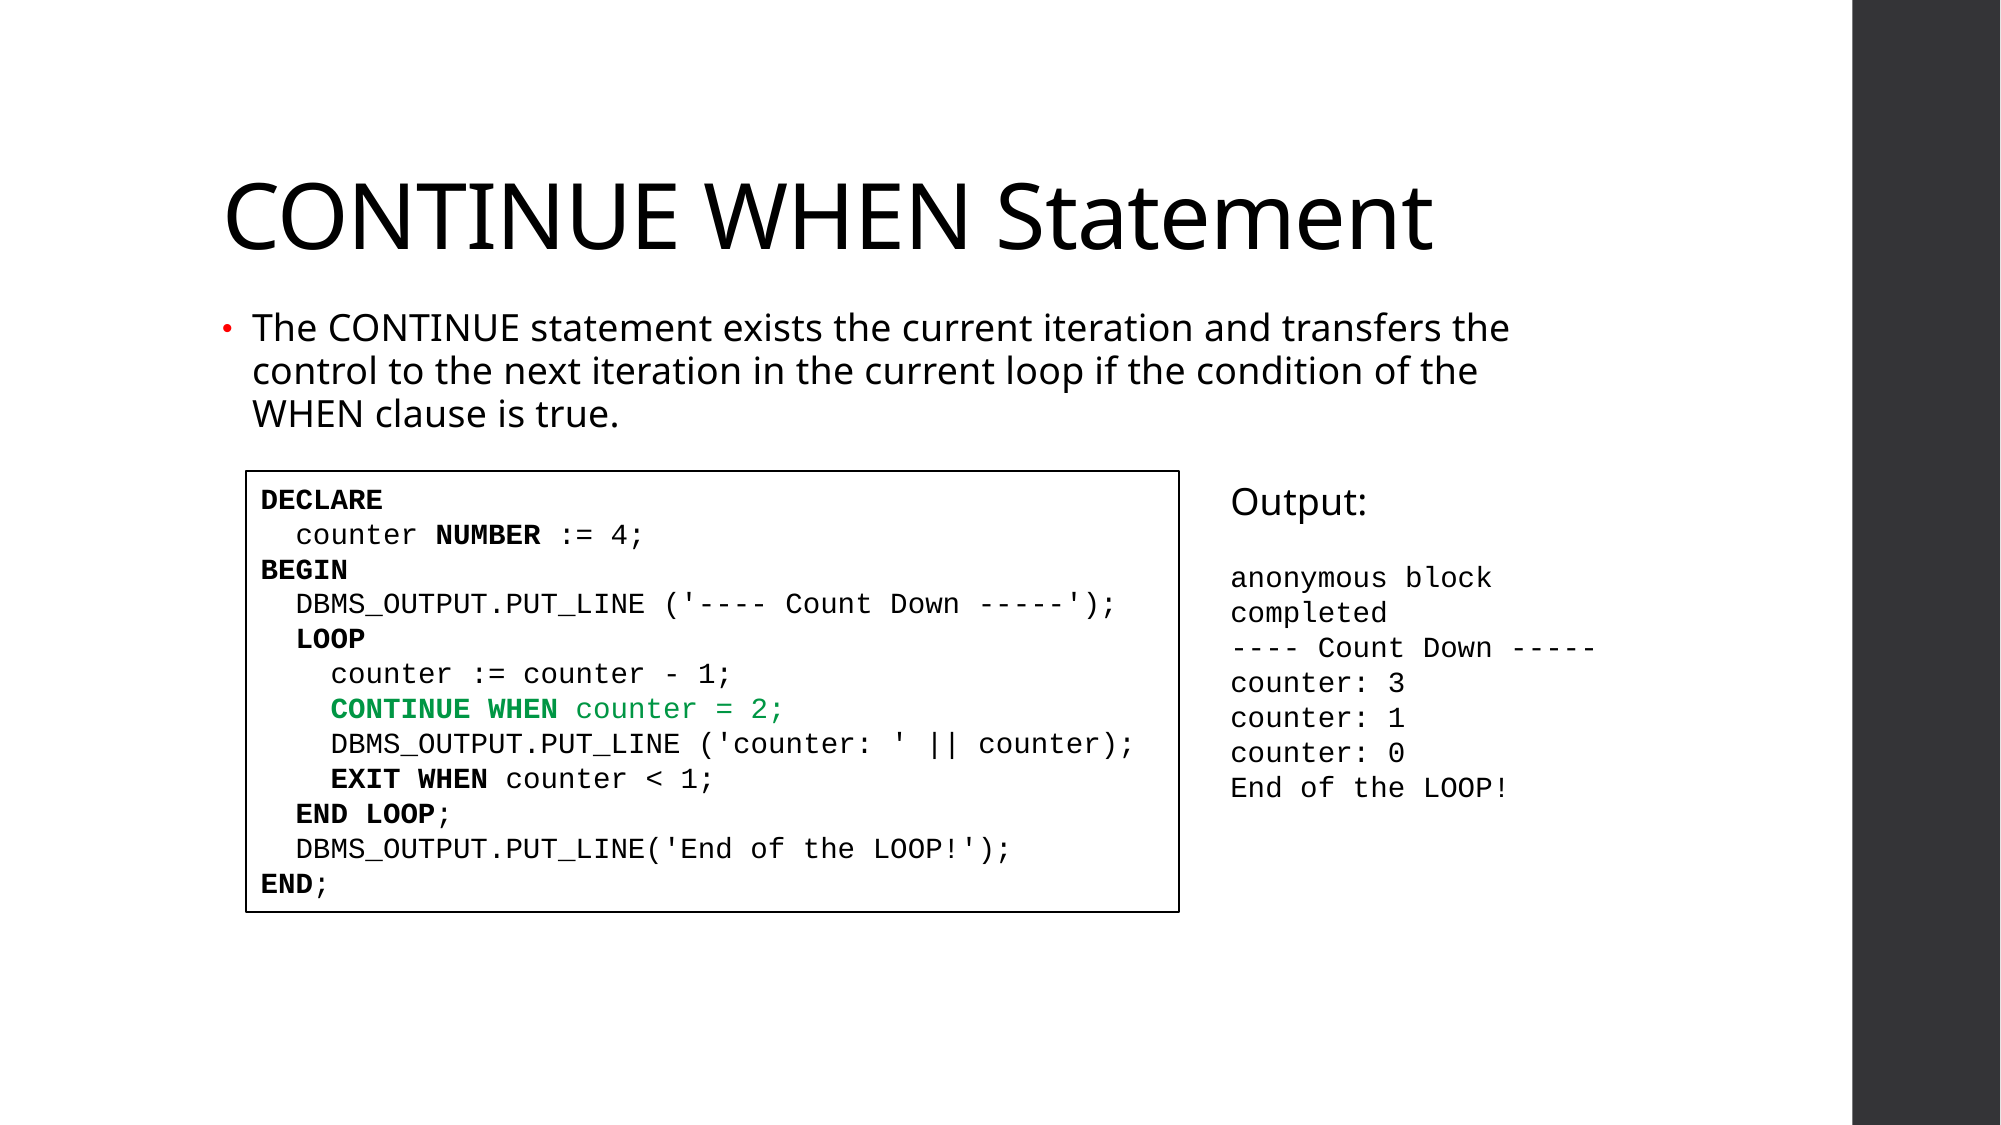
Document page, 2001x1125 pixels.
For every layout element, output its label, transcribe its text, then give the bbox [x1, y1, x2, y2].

list The CONTINUE statement exists the current iteration and transfers the control to the next iteration in the current loop if the condition of the WHEN clause is true. [206, 299, 1617, 457]
text_box Output: anonymous block completed ---- Count Down ----- counter: 3 counter: 1 counter: 0 End of the LOOP! [1215, 470, 1654, 811]
text_box [245, 470, 1180, 913]
title CONTINUE WHEN Statement [206, 60, 1797, 278]
